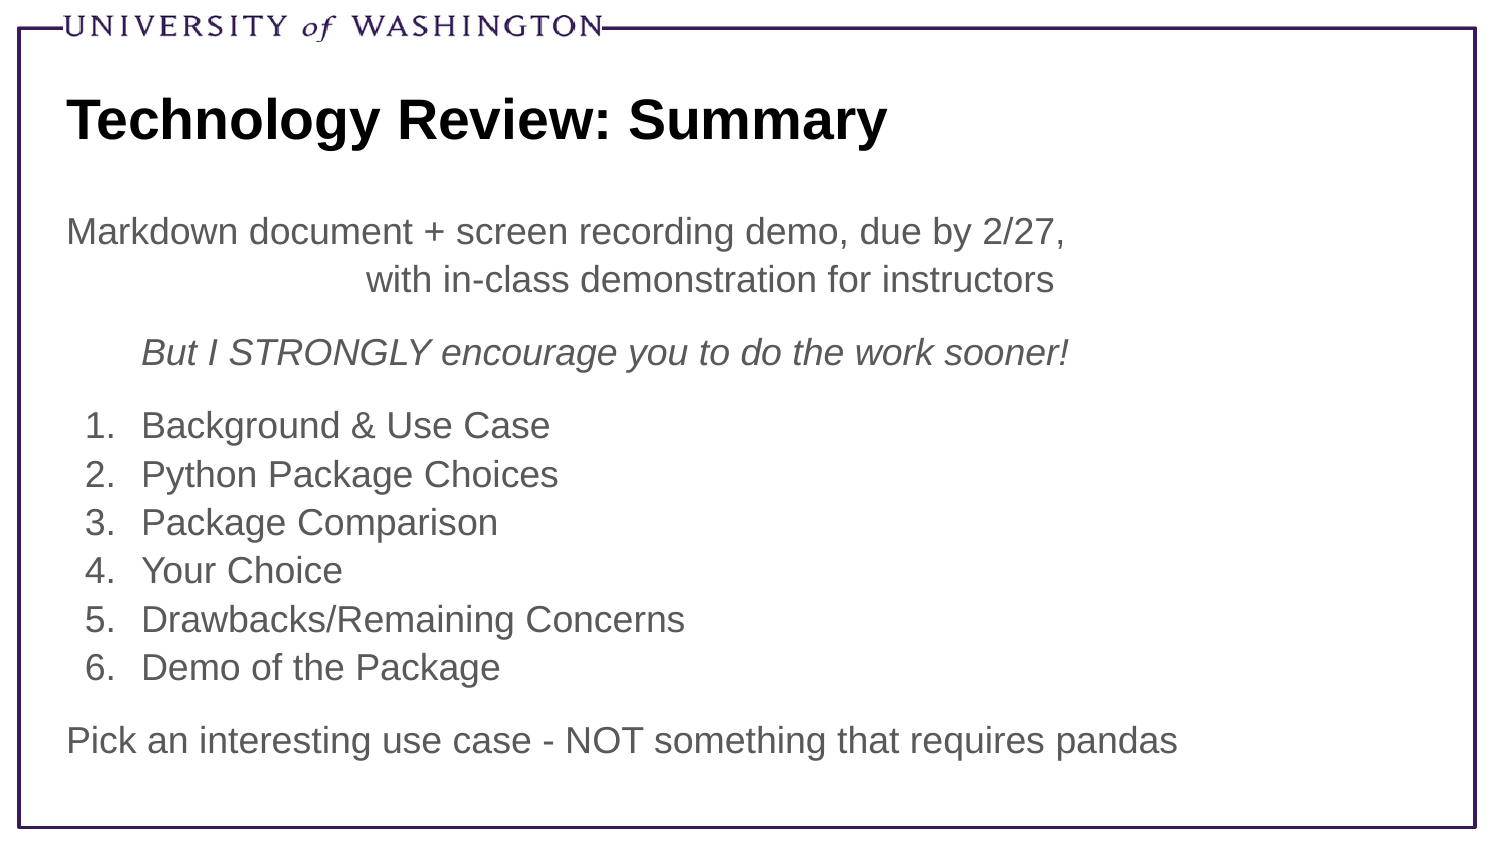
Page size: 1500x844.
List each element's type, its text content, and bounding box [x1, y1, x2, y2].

picture [15, 15, 1480, 830]
title Technology Review: Summary [51, 72, 1449, 167]
list Markdown document + screen recording demo, due by 2/27, with in-class demonstration for instructors But I STRONGLY encourage you to do the work sooner! Background & Use Case Python Package Choices Package Comparison Your Choice Drawbacks/Remaining Concerns Demo of the Package Pick an interesting use case - NOT something that requires pandas [51, 189, 1449, 806]
